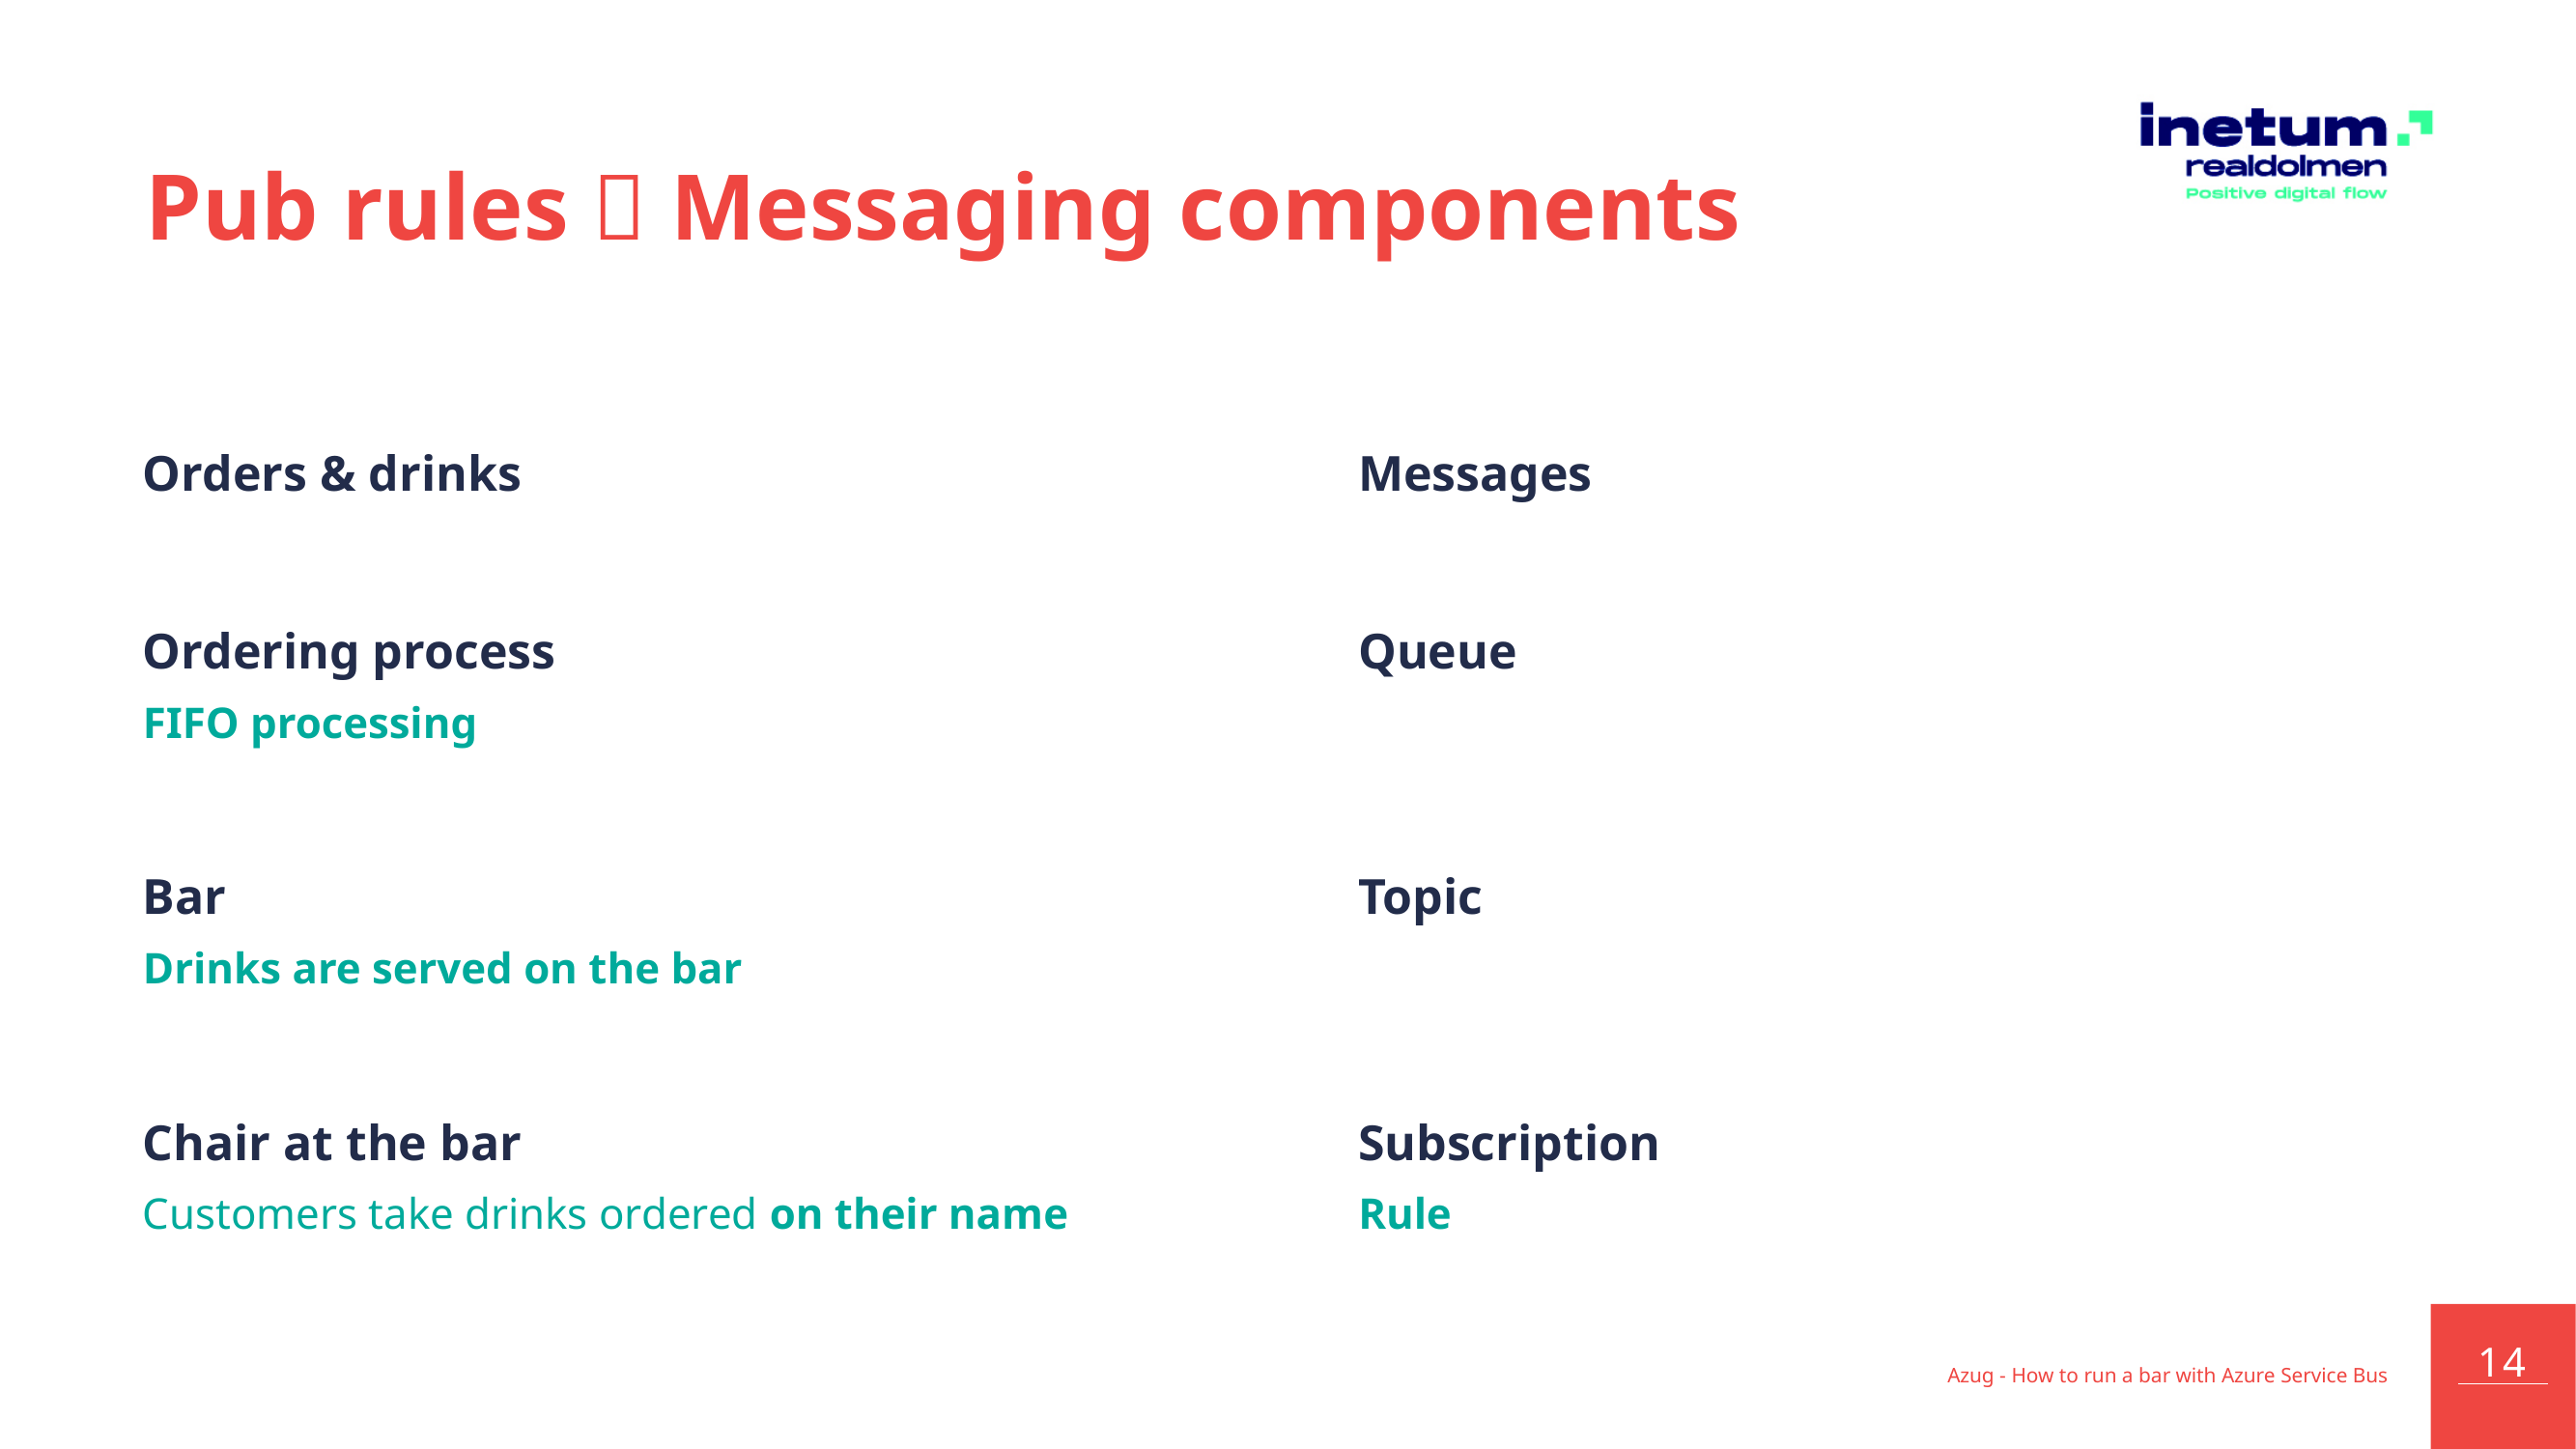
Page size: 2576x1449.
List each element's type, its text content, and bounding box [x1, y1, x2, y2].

title Pub rules  Messaging components [142, 147, 2109, 260]
list Orders & drinks Ordering process FIFO processing Bar Drinks are served on the bar Chair at the bar Customers take drinks ordered on their name [142, 420, 1194, 1236]
picture [2118, 68, 2457, 218]
footer Azug - How to run a bar with Azure Service Bus [1533, 1354, 2403, 1394]
list Messages Queue Topic Subscription Rule [1358, 420, 2409, 1236]
